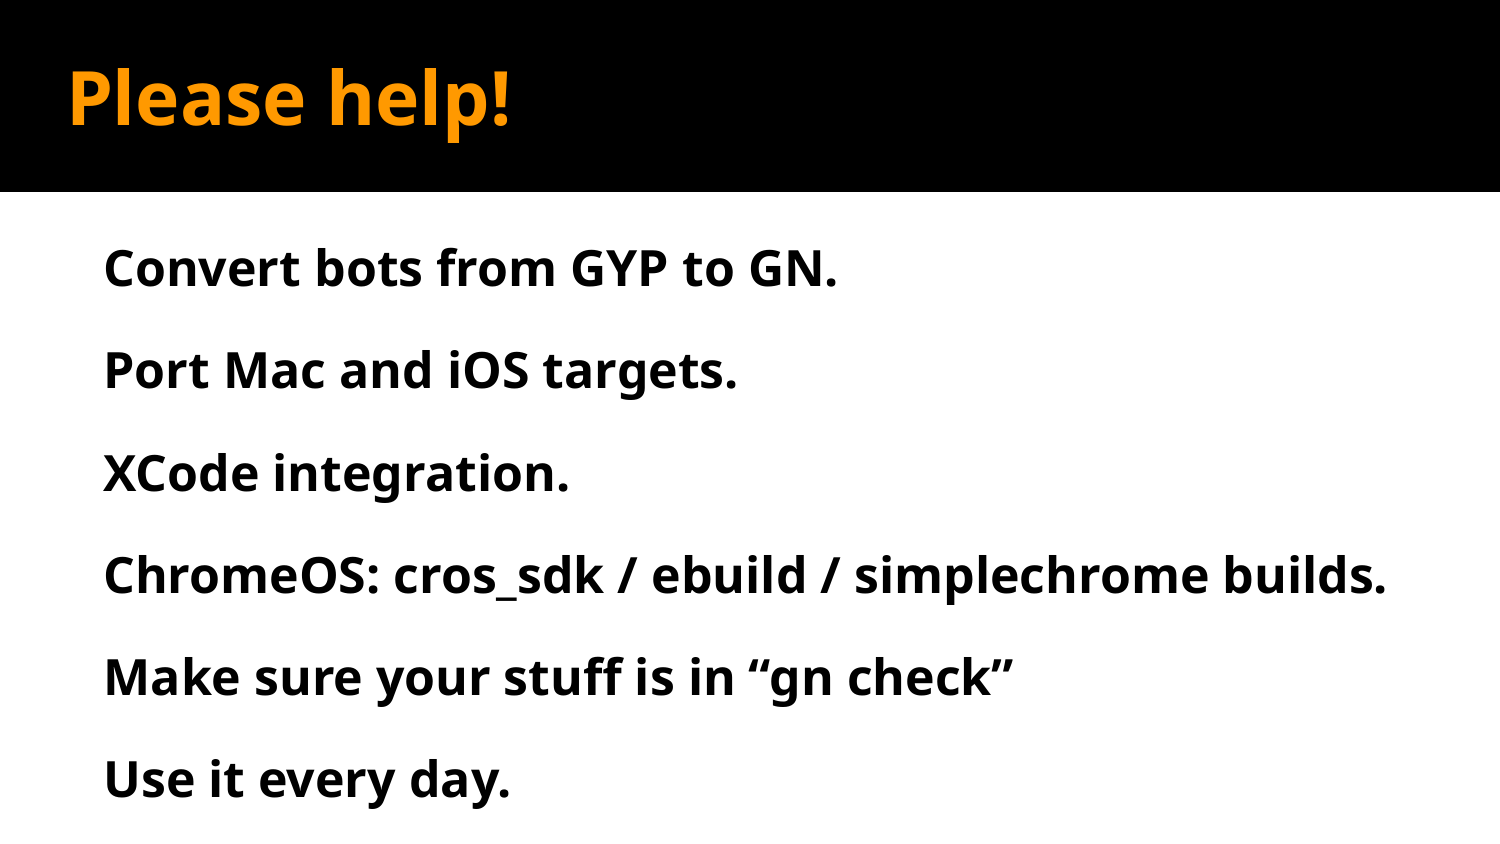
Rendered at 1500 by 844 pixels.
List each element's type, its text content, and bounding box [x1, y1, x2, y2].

list Convert bots from GYP to GN. Port Mac and iOS targets. XCode integration. ChromeOS: cros_sdk / ebuild / simplechrome builds. Make sure your stuff is in “gn check” Use it every day. [51, 212, 1480, 812]
title Please help! [51, 26, 1449, 165]
